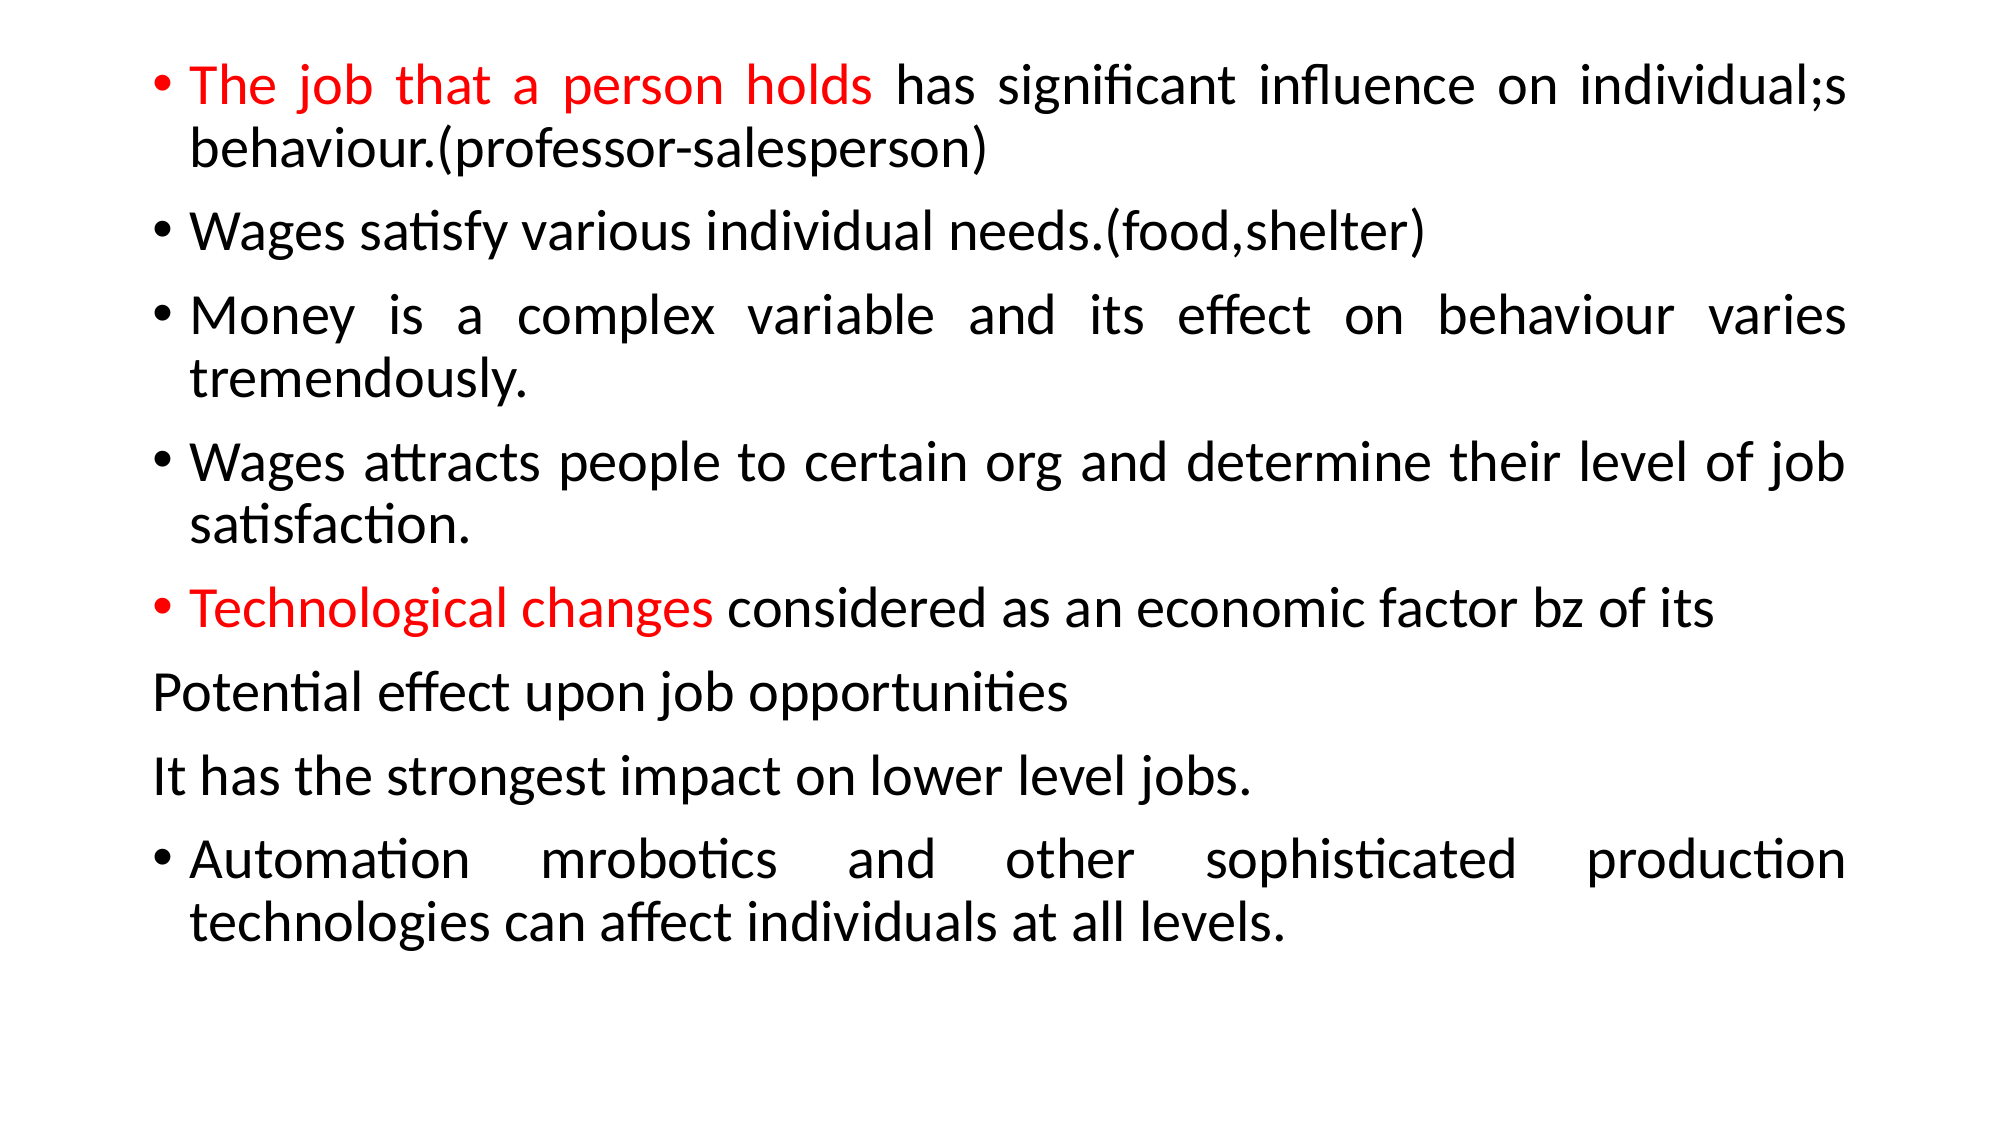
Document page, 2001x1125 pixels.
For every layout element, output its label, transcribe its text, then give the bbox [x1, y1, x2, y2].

list The job that a person holds has significant influence on individual;s behaviour.(professor-salesperson) Wages satisfy various individual needs.(food,shelter) Money is a complex variable and its effect on behaviour varies tremendously. Wages attracts people to certain org and determine their level of job satisfaction. Technological changes considered as an economic factor bz of its Potential effect upon job opportunities It has the strongest impact on lower level jobs. Automation mrobotics and other sophisticated production technologies can affect individuals at all levels. [137, 46, 1863, 1014]
